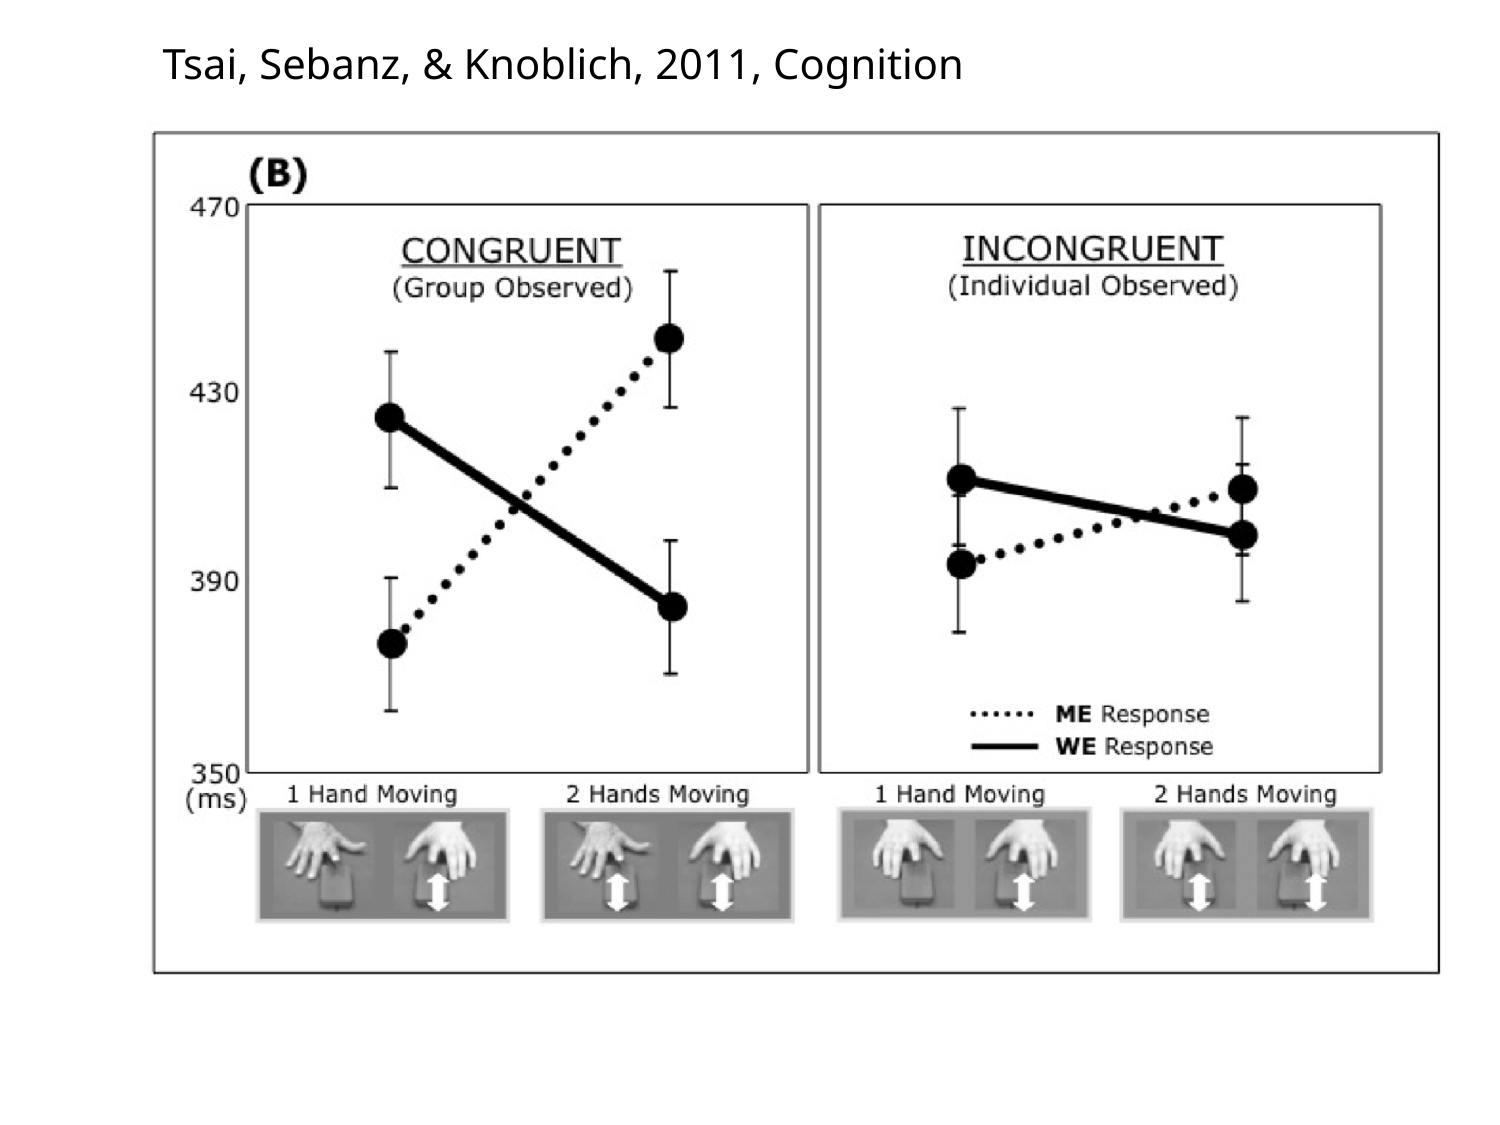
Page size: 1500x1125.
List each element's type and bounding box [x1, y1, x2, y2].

text_box [115, 0, 1488, 1029]
